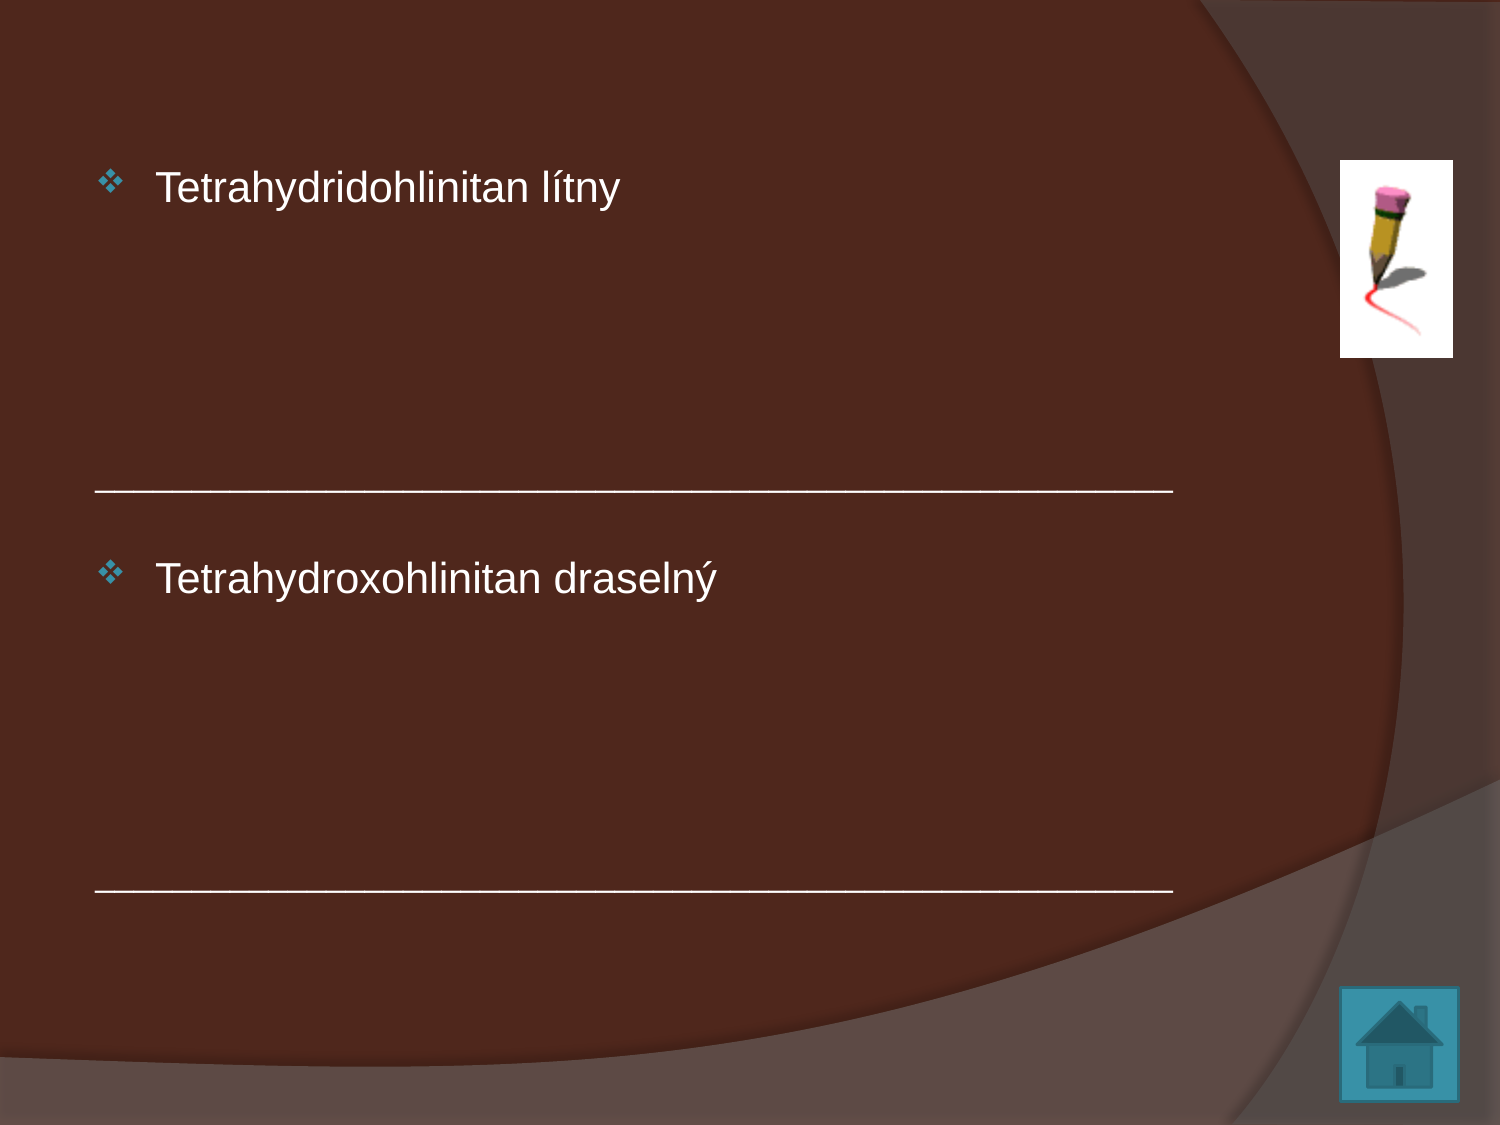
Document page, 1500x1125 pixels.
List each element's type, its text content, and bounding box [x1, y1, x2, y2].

list Tetrahydridohlinitan lítny ________________________________________________________ Tetrahydroxohlinitan draselný ________________________________________________________ [75, 101, 1300, 1005]
text_box [1339, 986, 1460, 1103]
picture [1340, 160, 1453, 358]
